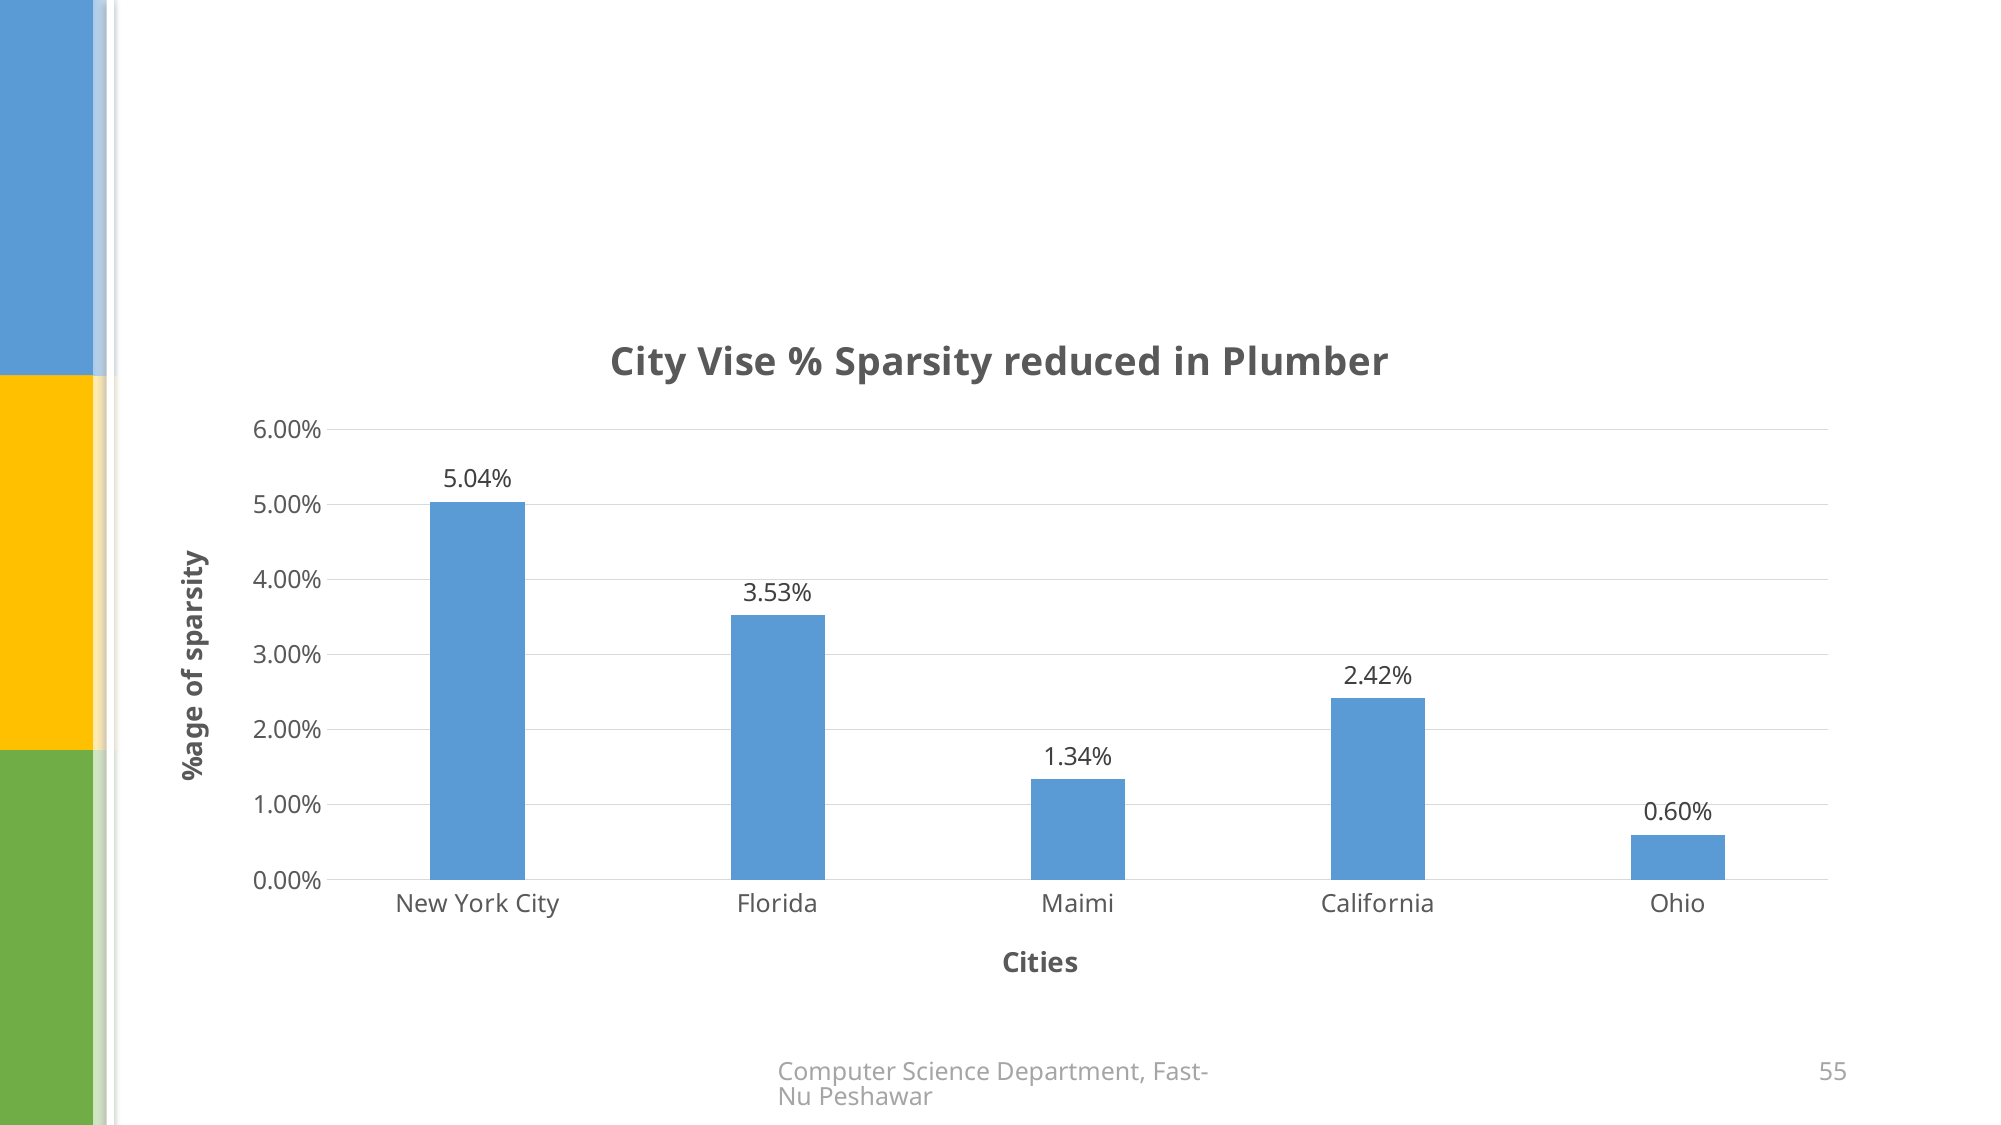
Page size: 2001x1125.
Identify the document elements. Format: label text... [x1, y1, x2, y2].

slide_number 55 [1325, 1042, 1863, 1103]
chart [136, 298, 1863, 1014]
footer Computer Science Department, Fast-Nu Peshawar [762, 1042, 1238, 1103]
